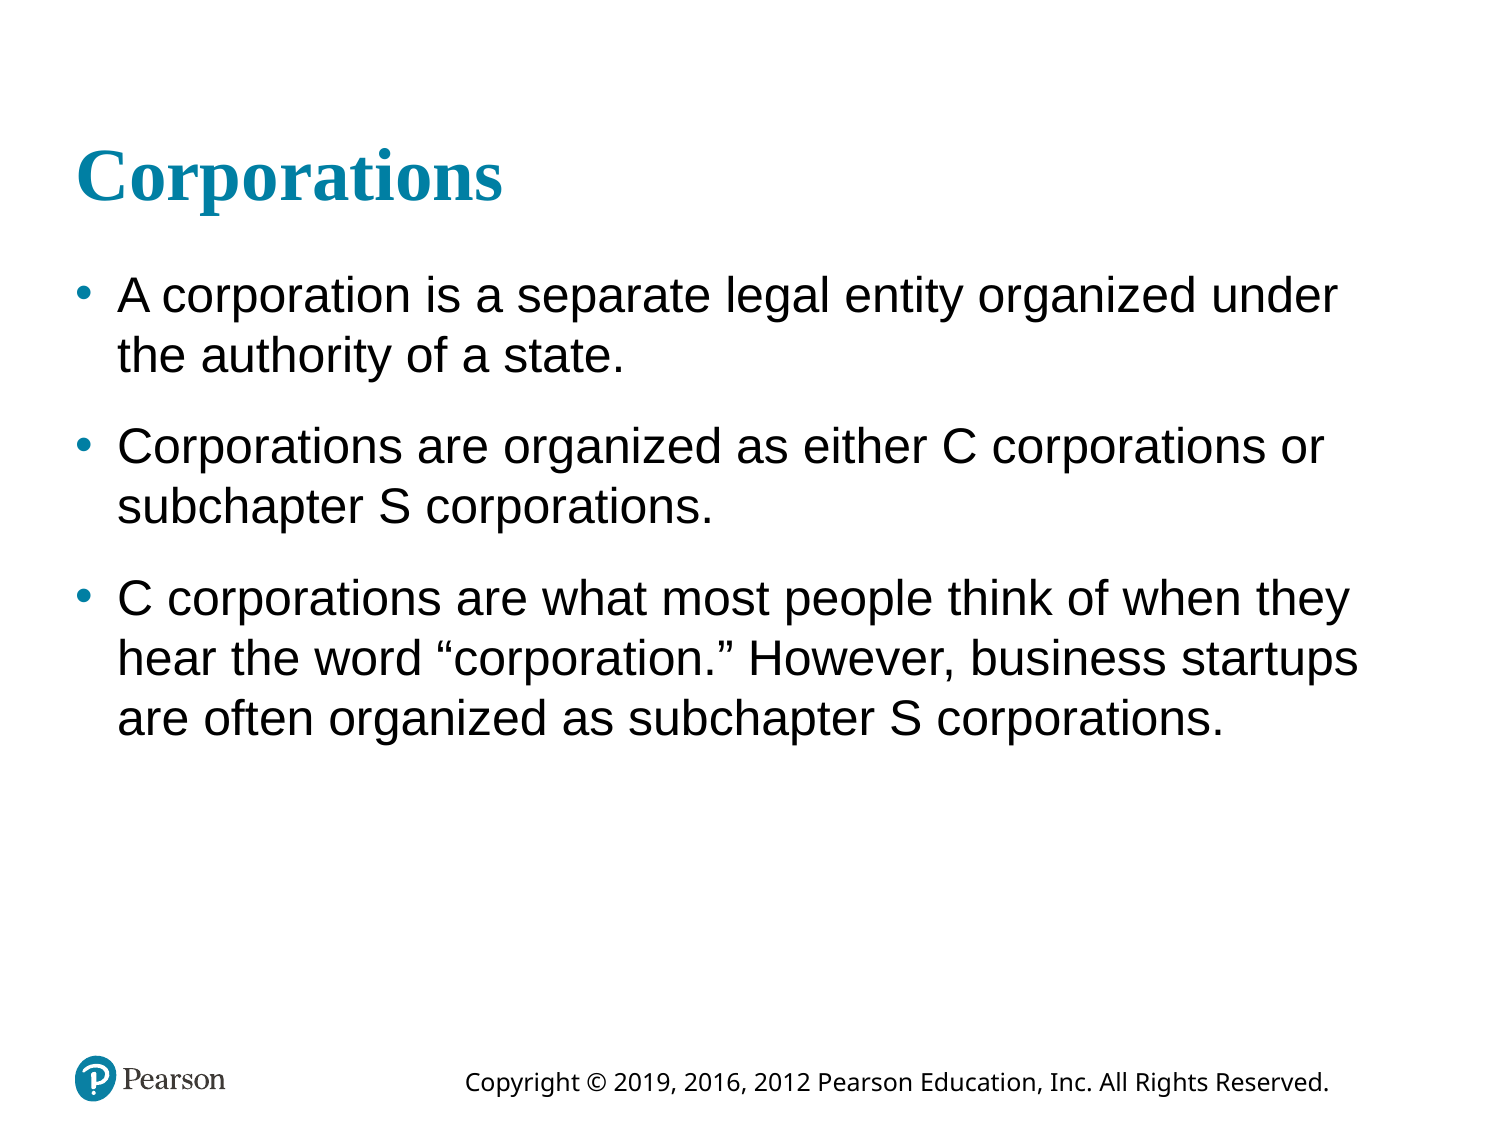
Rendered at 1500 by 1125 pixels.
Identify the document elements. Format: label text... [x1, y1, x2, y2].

title Corporations [75, 35, 1425, 216]
list A corporation is a separate legal entity organized under the authority of a state. Corporations are organized as either C corporations or subchapter S corporations. C corporations are what most people think of when they hear the word “corporation.” However, business startups are often organized as subchapter S corporations. [75, 262, 1388, 888]
